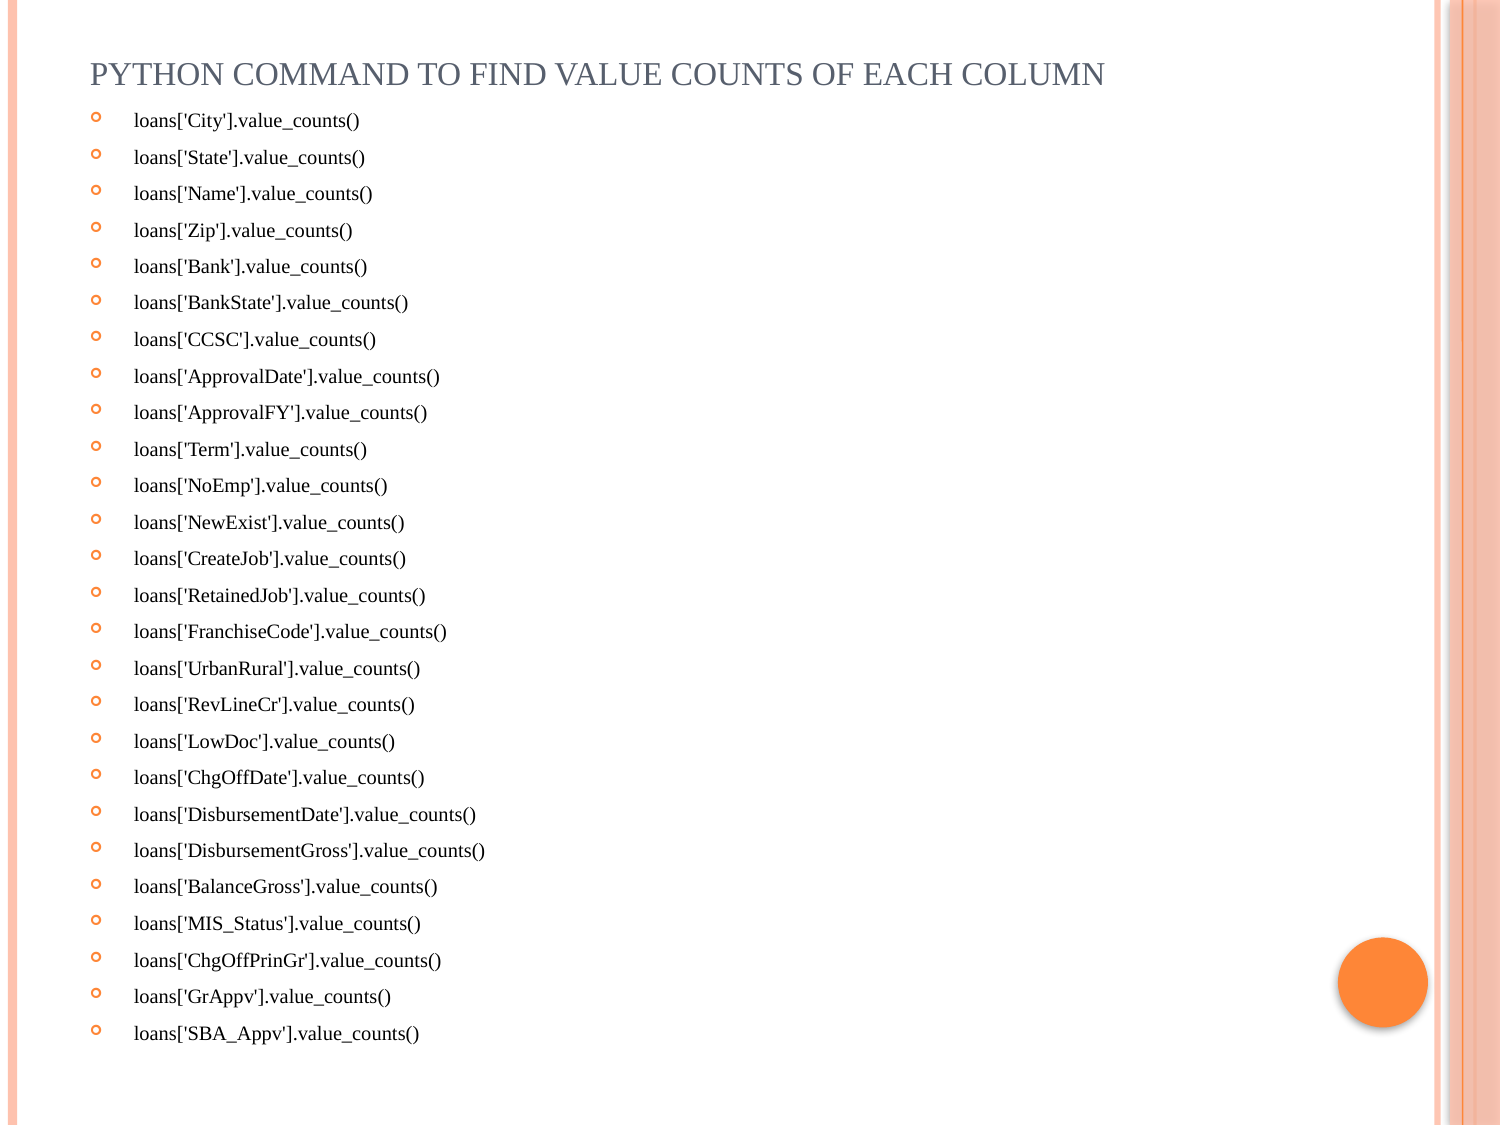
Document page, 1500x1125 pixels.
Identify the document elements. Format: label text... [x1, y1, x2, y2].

title Python command to find value counts of each column [75, 45, 1425, 100]
list loans['City'].value_counts() loans['State'].value_counts() loans['Name'].value_counts() loans['Zip'].value_counts() loans['Bank'].value_counts() loans['BankState'].value_counts() loans['CCSC'].value_counts() loans['ApprovalDate'].value_counts() loans['ApprovalFY'].value_counts() loans['Term'].value_counts() loans['NoEmp'].value_counts() loans['NewExist'].value_counts() loans['CreateJob'].value_counts() loans['RetainedJob'].value_counts() loans['FranchiseCode'].value_counts() loans['UrbanRural'].value_counts() loans['RevLineCr'].value_counts() loans['LowDoc'].value_counts() loans['ChgOffDate'].value_counts() loans['DisbursementDate'].value_counts() loans['DisbursementGross'].value_counts() loans['BalanceGross'].value_counts() loans['MIS_Status'].value_counts() loans['ChgOffPrinGr'].value_counts() loans['GrAppv'].value_counts() loans['SBA_Appv'].value_counts() [75, 99, 1300, 1062]
